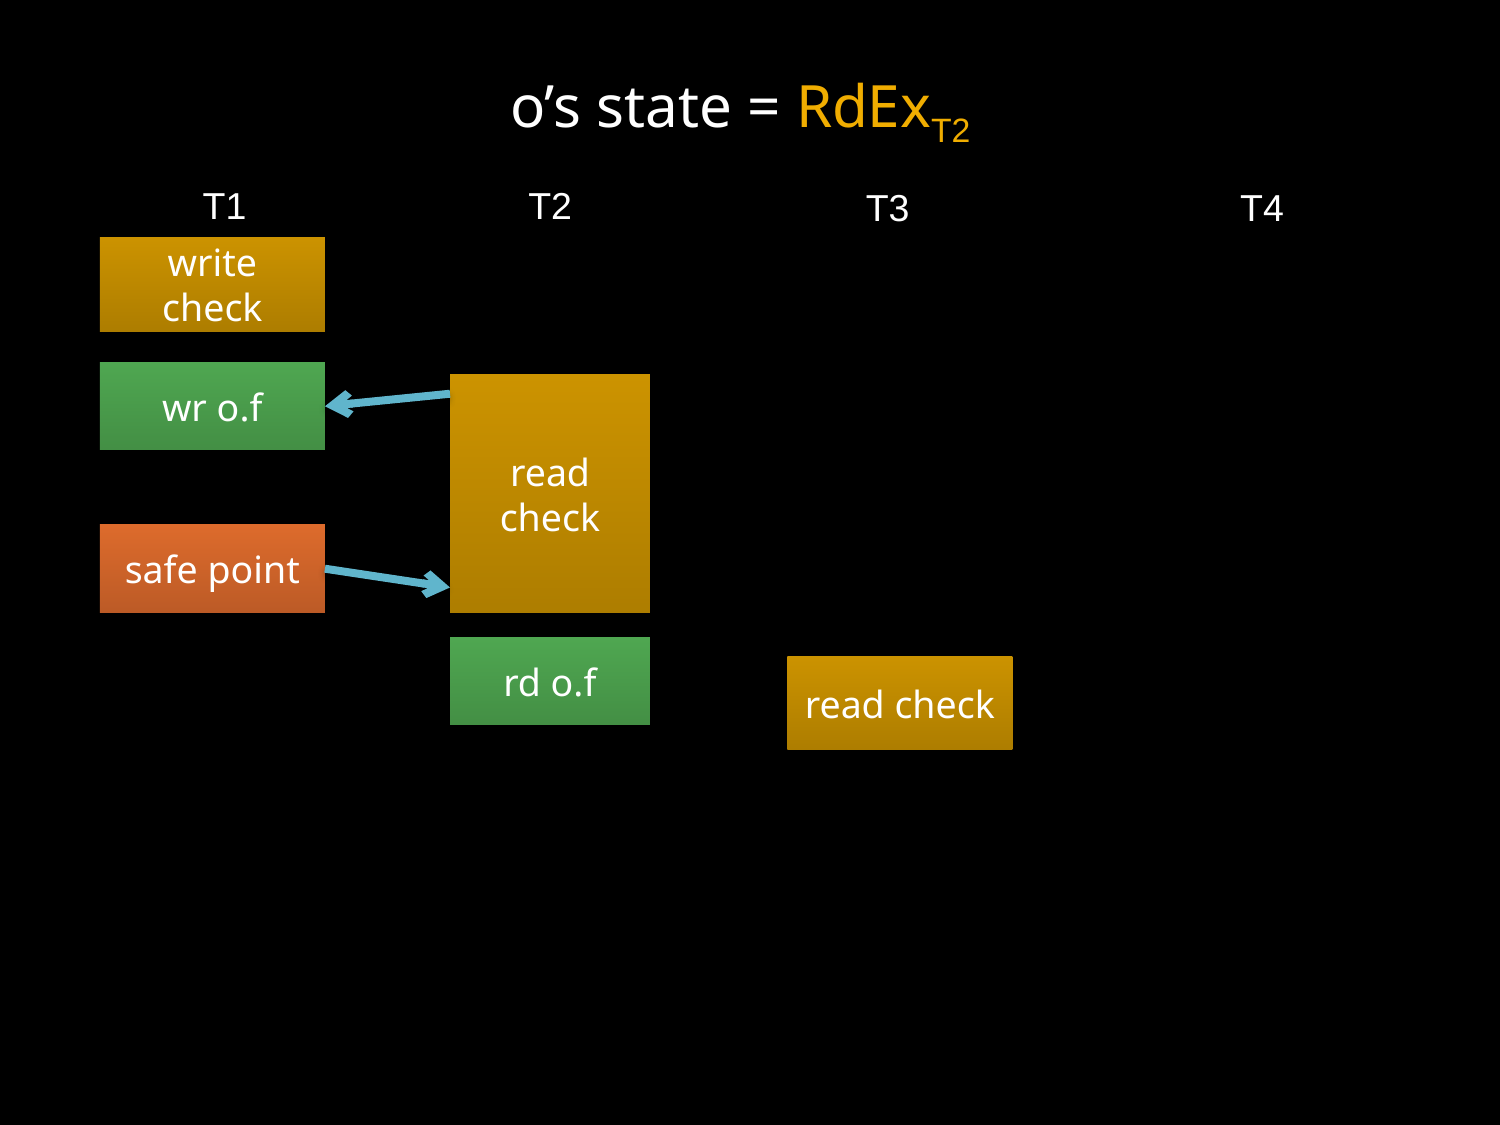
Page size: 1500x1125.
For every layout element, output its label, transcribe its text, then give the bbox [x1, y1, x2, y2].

text_box wr o.f [99, 362, 325, 450]
text_box o’s state = RdExT2 [495, 61, 986, 157]
text_box T4 [1225, 176, 1299, 237]
text_box read check [450, 374, 650, 613]
text_box T2 [513, 174, 587, 235]
text_box rd o.f [450, 637, 650, 725]
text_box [324, 568, 450, 588]
text_box safe point [99, 524, 325, 613]
text_box read check [787, 656, 1013, 750]
text_box write check [99, 237, 325, 332]
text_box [324, 393, 450, 407]
text_box T1 [187, 174, 262, 235]
text_box T3 [850, 176, 925, 237]
